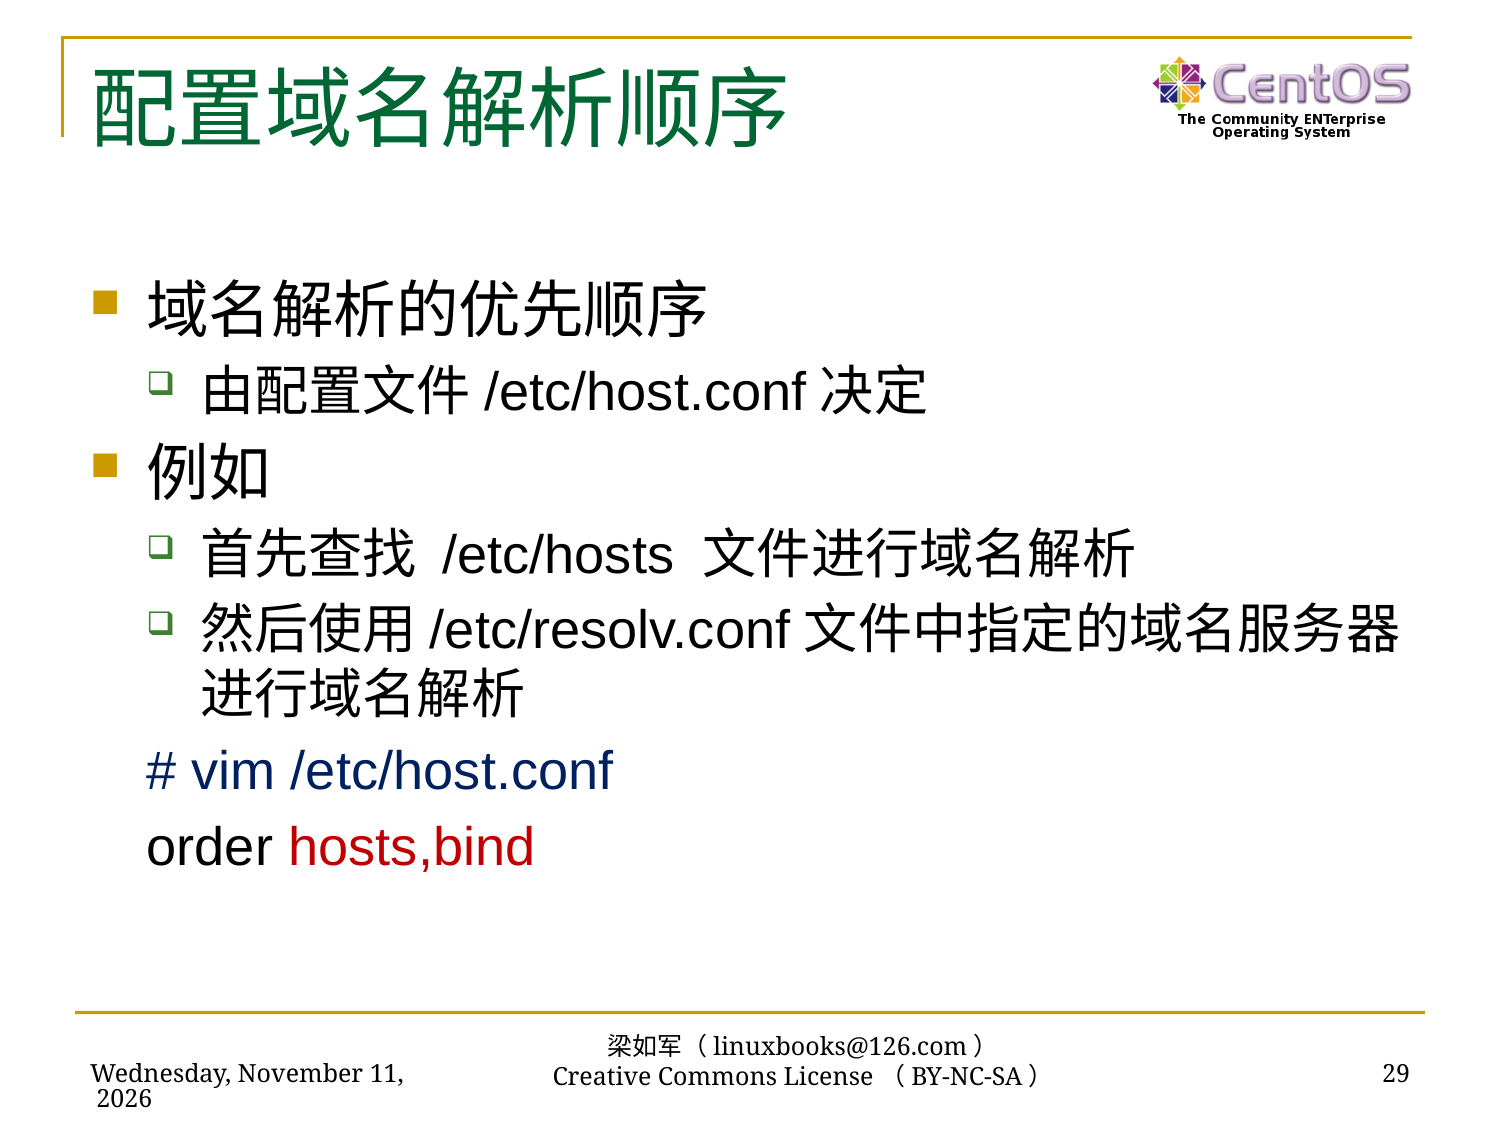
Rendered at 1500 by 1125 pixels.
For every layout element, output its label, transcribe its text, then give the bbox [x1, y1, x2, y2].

slide_number 29 [1074, 1023, 1426, 1100]
title 配置域名解析顺序 [74, 45, 1426, 233]
list 域名解析的优先顺序 由配置文件/etc/host.conf决定 例如 首先查找 /etc/hosts 文件进行域名解析 然后使用/etc/resolv.conf文件中指定的域名服务器进行域名解析 # vim /etc/host.conf order hosts,bind [74, 262, 1426, 1006]
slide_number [74, 1023, 426, 1100]
footer 梁如军（linuxbooks@126.com） Creative Commons License（BY-NC-SA） [359, 1022, 1247, 1099]
